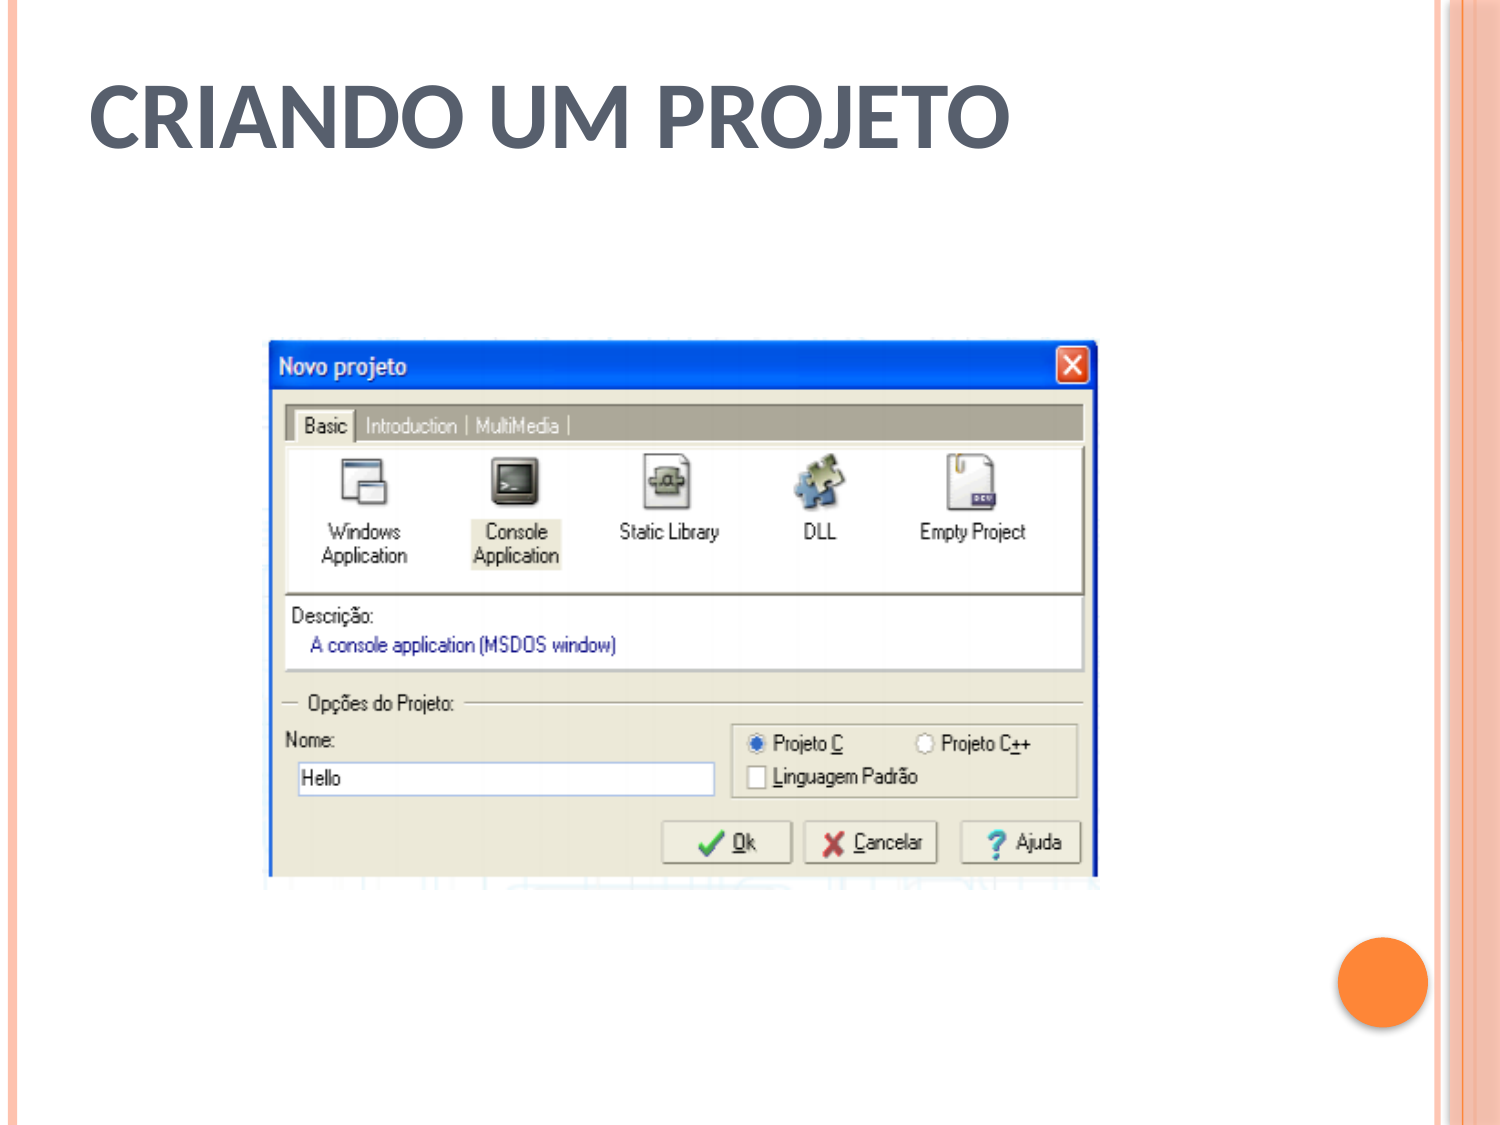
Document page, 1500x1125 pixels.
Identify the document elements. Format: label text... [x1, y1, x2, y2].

picture [261, 336, 1101, 890]
title Criando um Projeto [75, 45, 1300, 175]
